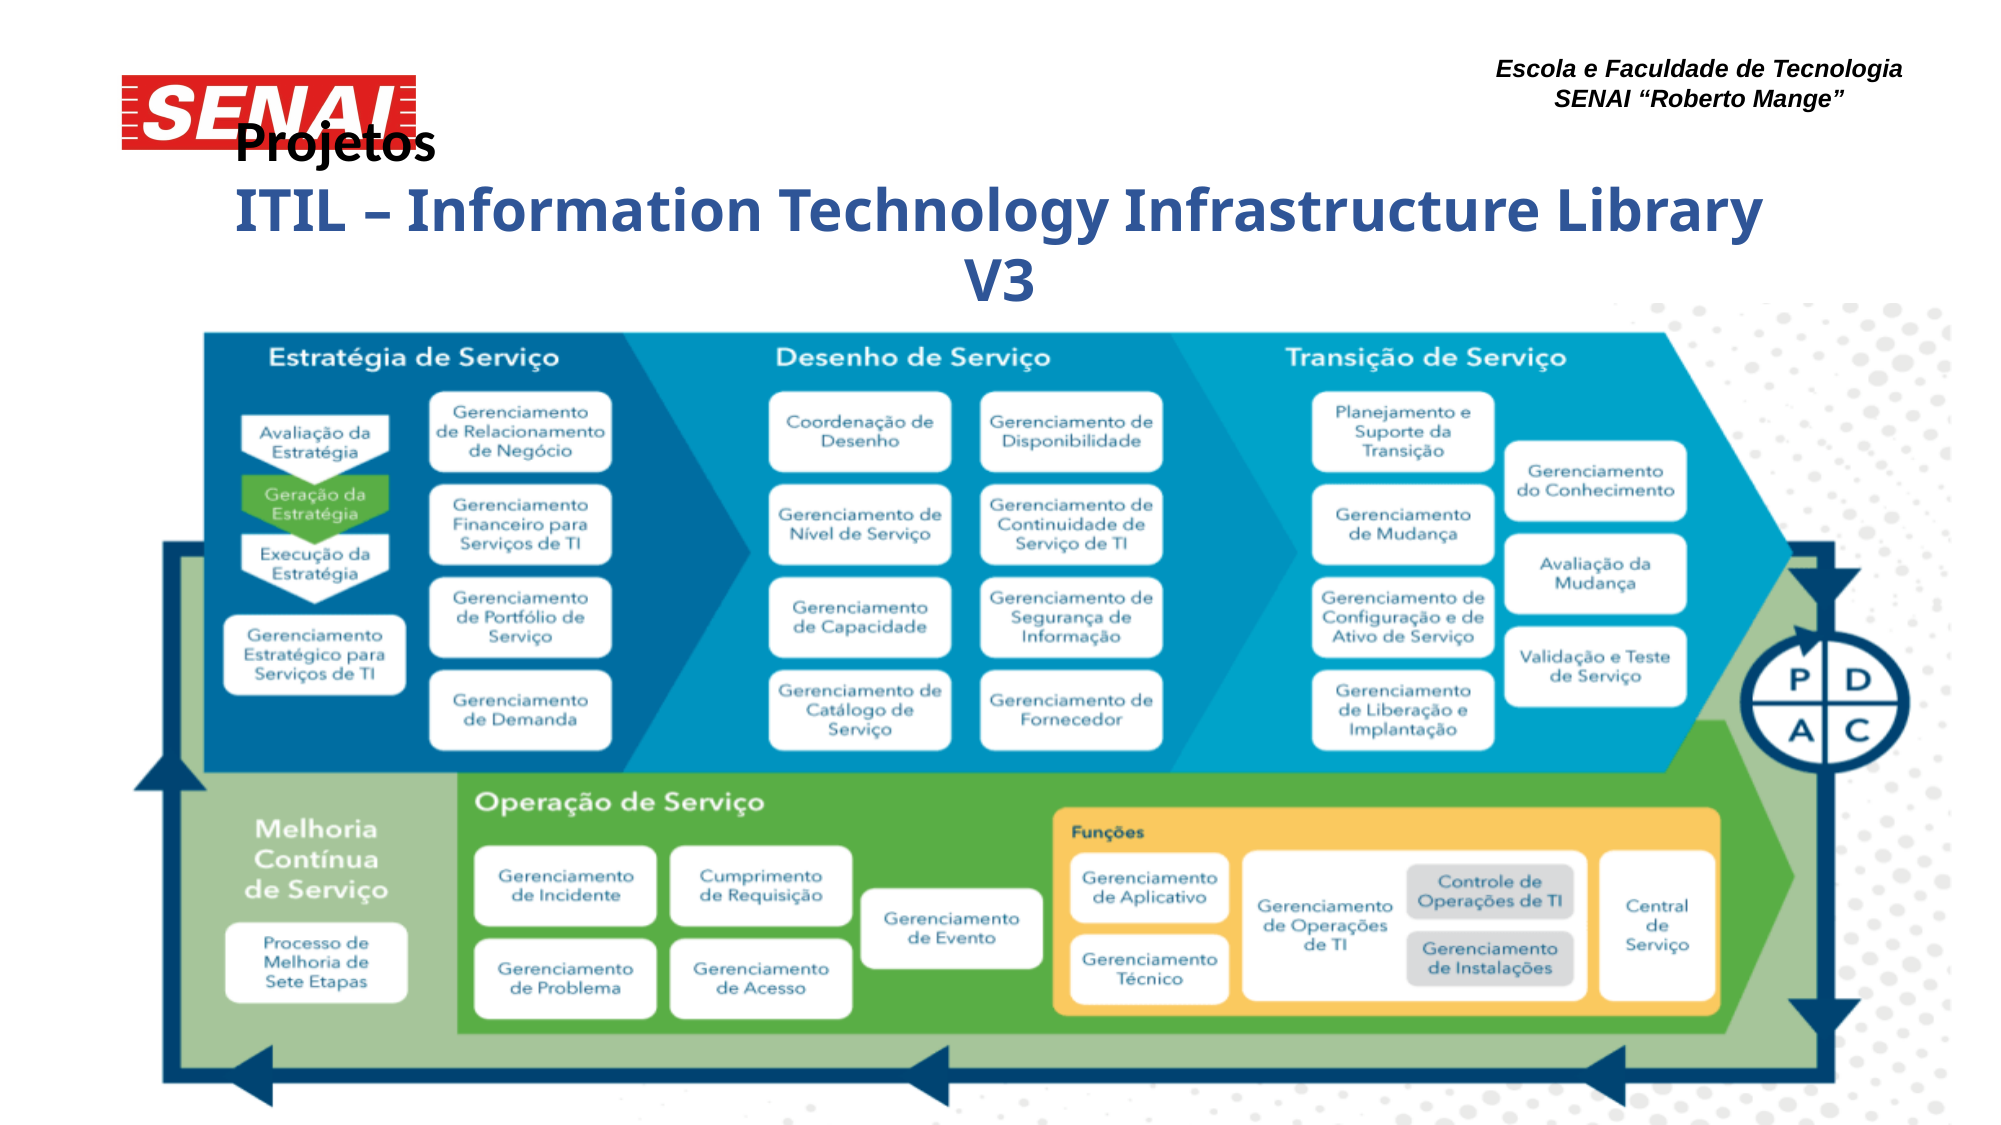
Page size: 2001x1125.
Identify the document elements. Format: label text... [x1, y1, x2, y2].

picture [92, 302, 1952, 1125]
picture [117, 75, 416, 150]
text_box Projetos ITIL – Information Technology Infrastructure Library V3 [251, 96, 1749, 302]
